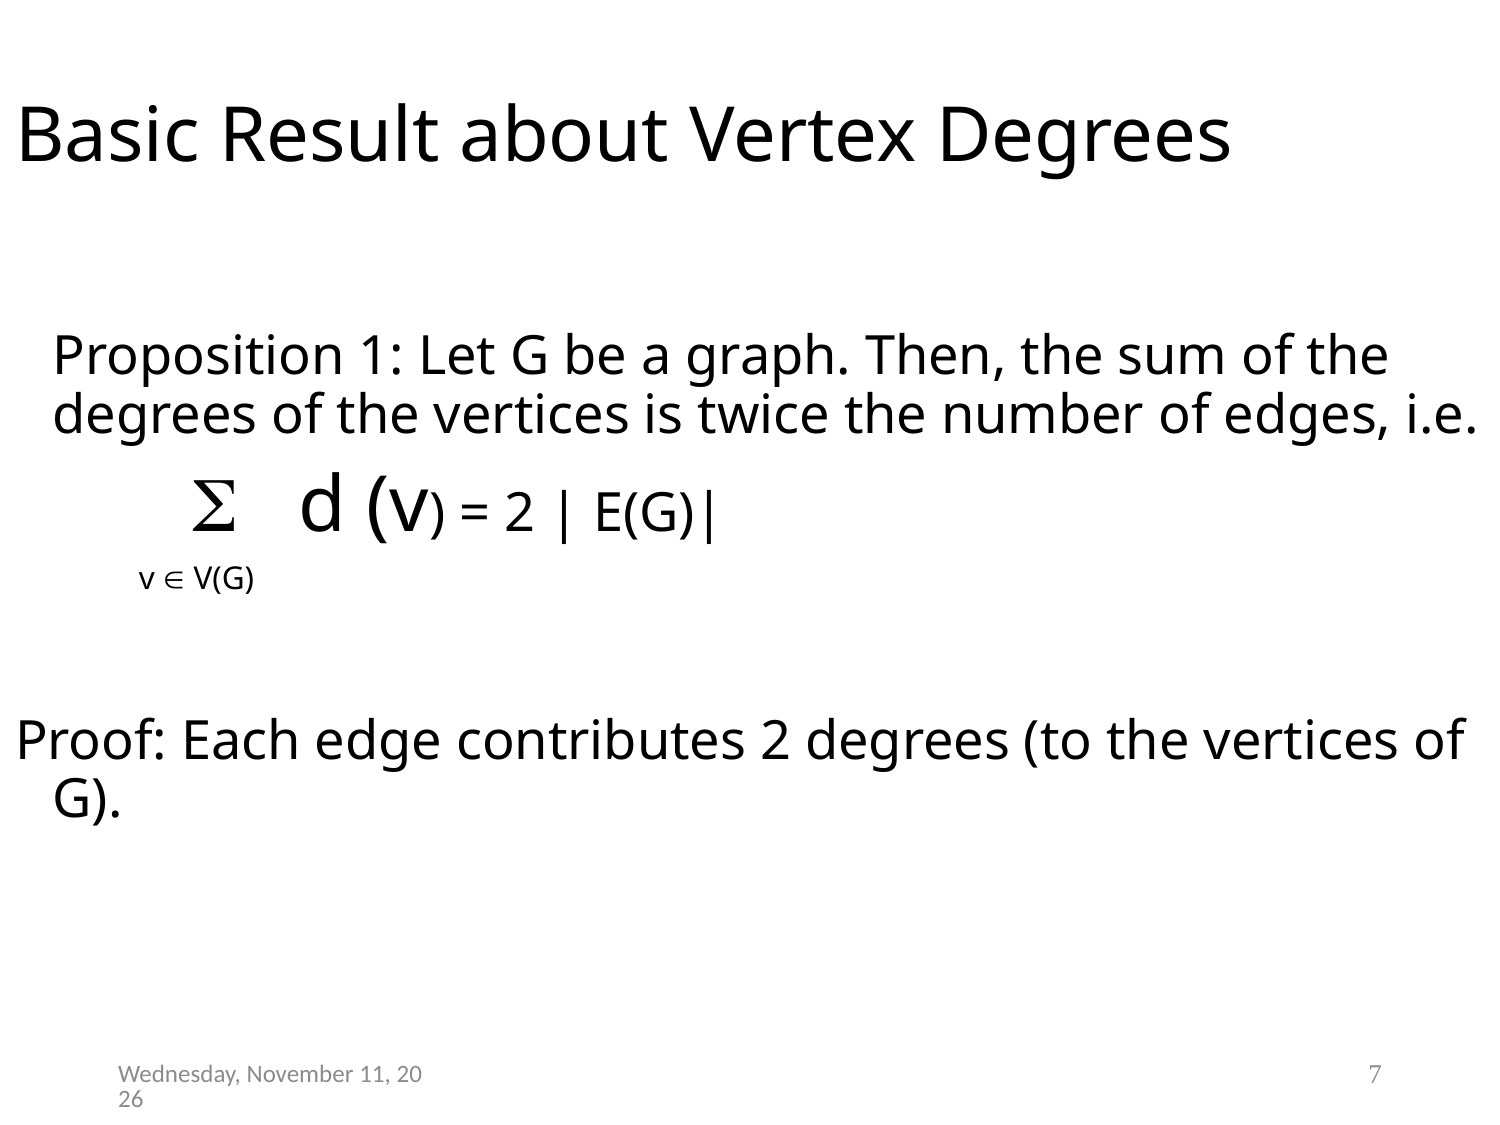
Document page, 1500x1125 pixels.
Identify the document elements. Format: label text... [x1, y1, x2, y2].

list Proposition 1: Let G be a graph. Then, the sum of the degrees of the vertices is twice the number of edges, i.e.  d (v) = 2 | E(G)| v  V(G) Proof: Each edge contributes 2 degrees (to the vertices of G). [0, 242, 1500, 853]
title Basic Result about Vertex Degrees [0, 59, 1500, 214]
slide_number 7 [1059, 1042, 1397, 1103]
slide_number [103, 1042, 441, 1103]
